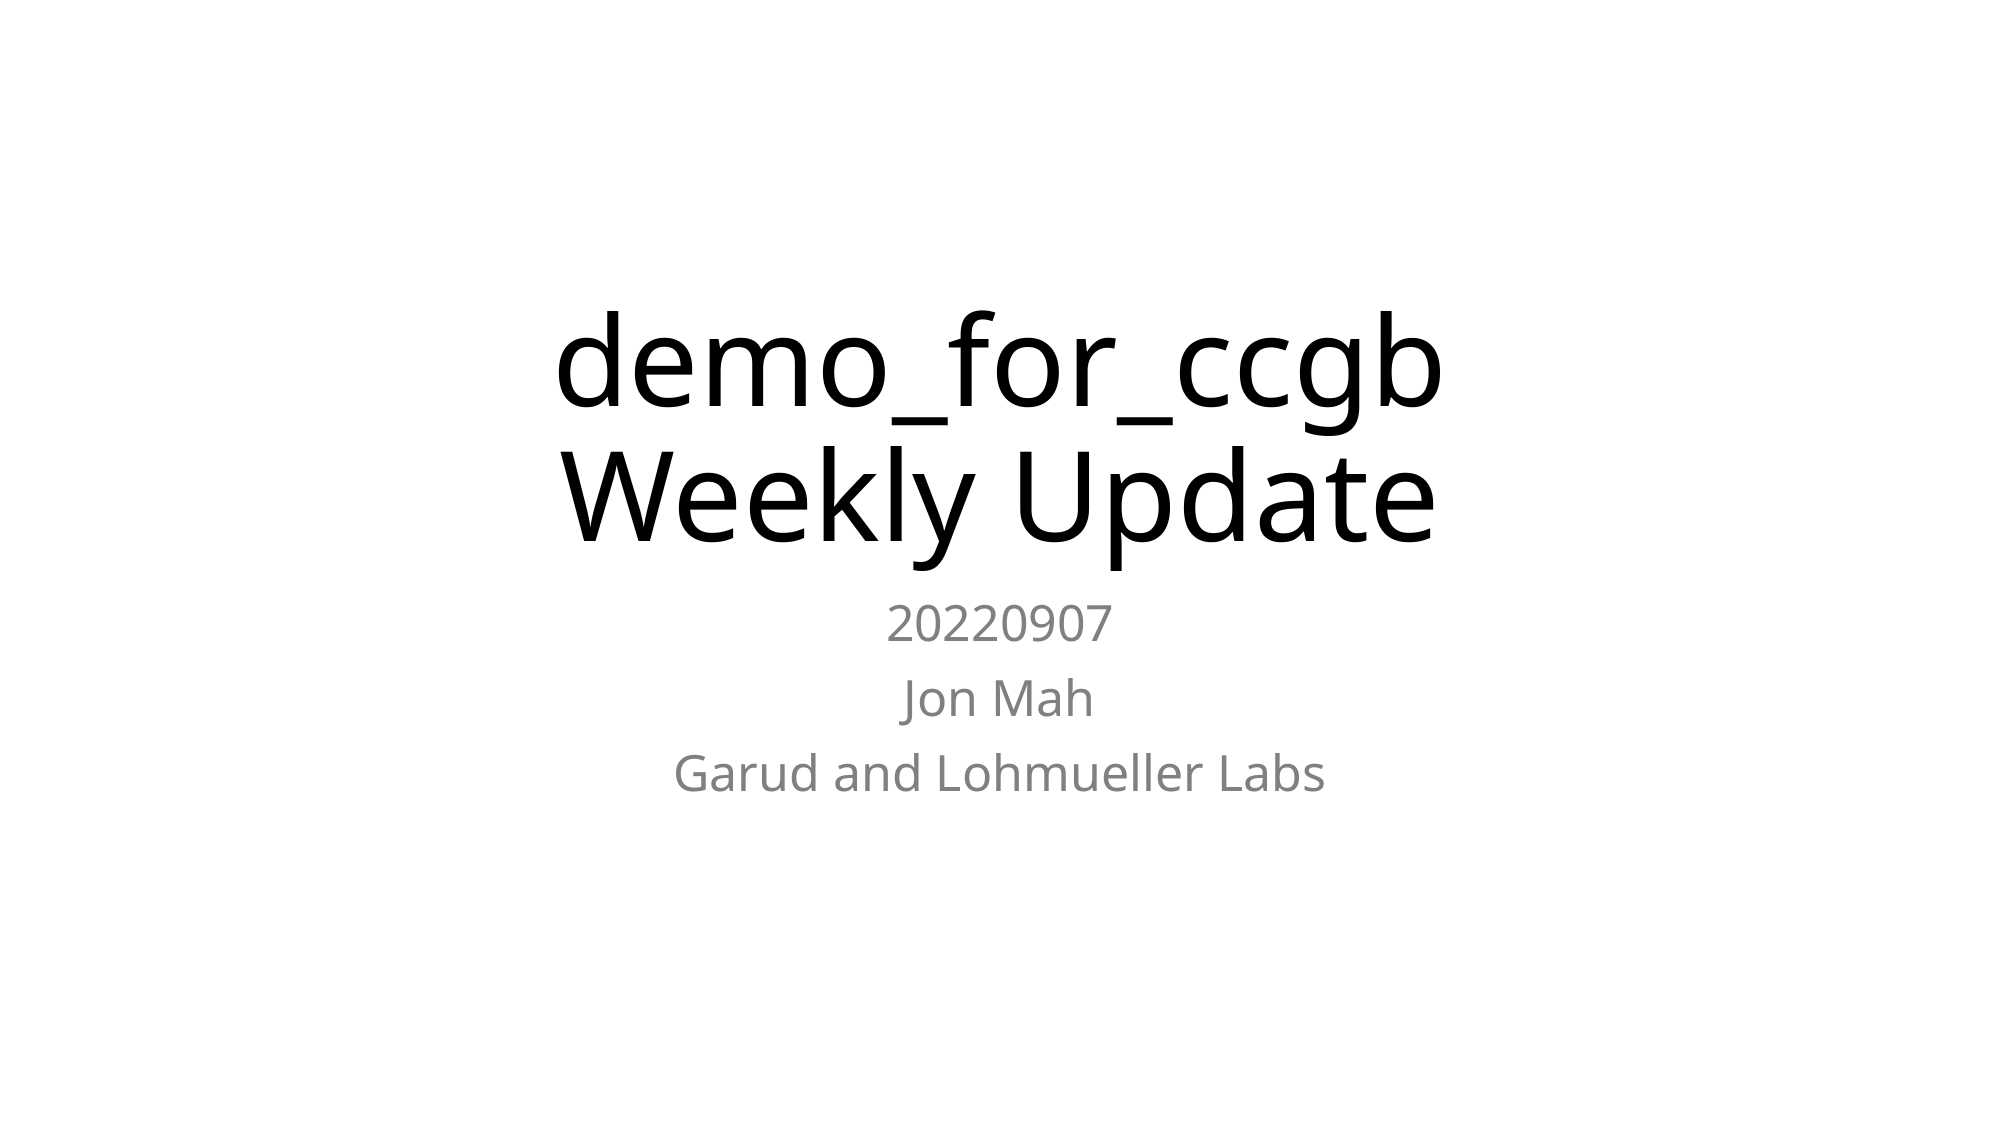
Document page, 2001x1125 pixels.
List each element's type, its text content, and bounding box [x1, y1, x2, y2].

title demo_for_ccgb Weekly Update [249, 184, 1750, 576]
subtitle 20220907 Jon Mah Garud and Lohmueller Labs [249, 590, 1750, 863]
